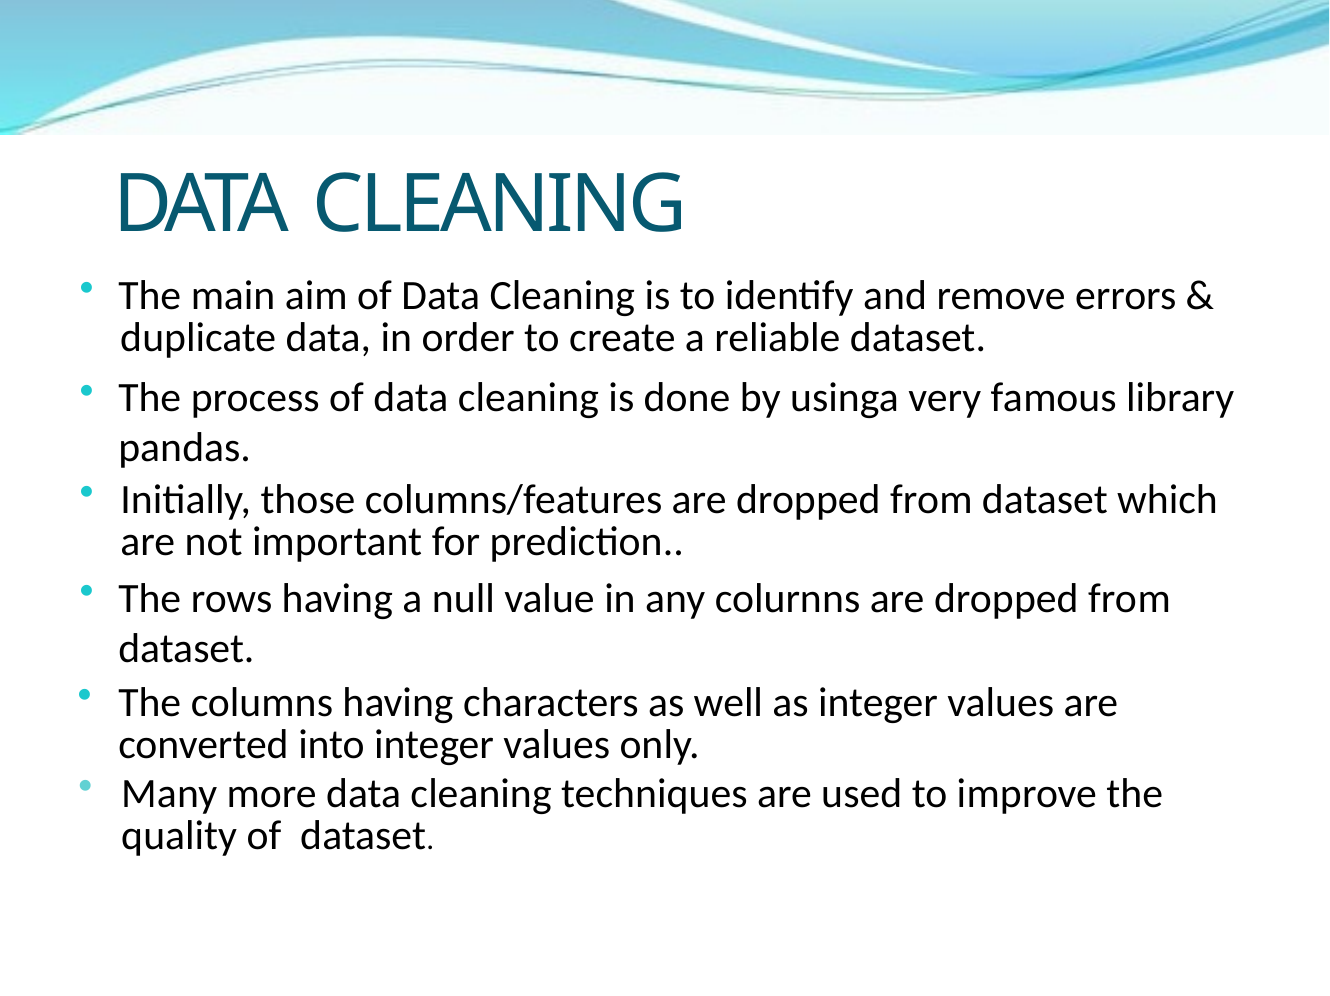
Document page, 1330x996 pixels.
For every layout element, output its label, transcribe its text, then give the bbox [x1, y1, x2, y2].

text_box Many more data cleaning techniques are used to improve the quality of dataset. [76, 769, 1240, 858]
text_box The main aim of Data Cleaning is to identify and remove errors & duplicate data, in order to create a reliable dataset. The process of data cleaning is done by usinga very famous library pandas. Initially, those columns/features are dropped from dataset which are not important for prediction.. The rows having a null value in any colurnns are dropped from dataset. The columns having characters as well as integer values are converted into integer values only. [77, 273, 1248, 767]
picture [0, 0, 1330, 135]
title DATA CLEANING [111, 143, 1172, 273]
